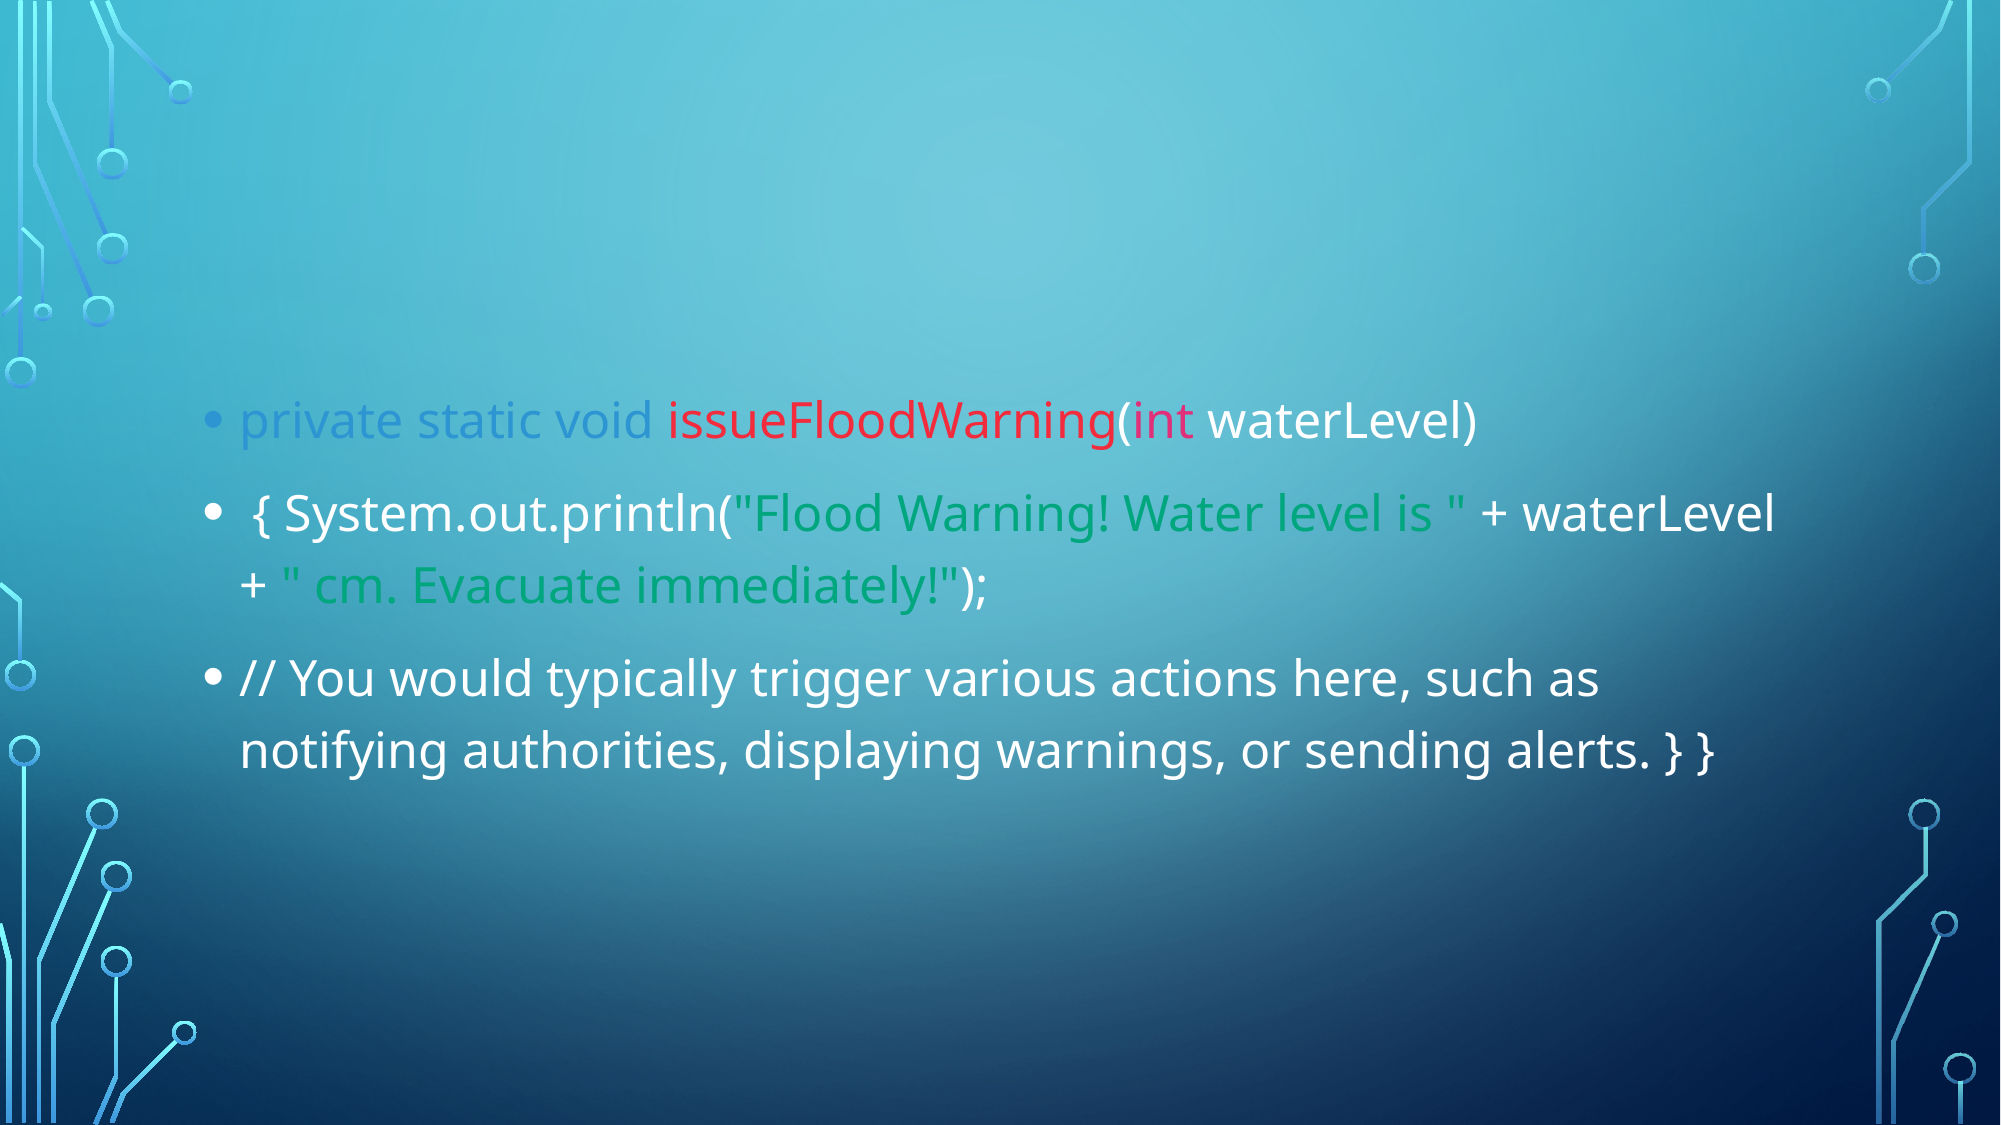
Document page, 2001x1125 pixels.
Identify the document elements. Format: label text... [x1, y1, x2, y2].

list private static void issueFloodWarning(int waterLevel) { System.out.println("Flood Warning! Water level is " + waterLevel + " cm. Evacuate immediately!"); // You would typically trigger various actions here, such as notifying authorities, displaying warnings, or sending alerts. } } [187, 369, 1813, 950]
